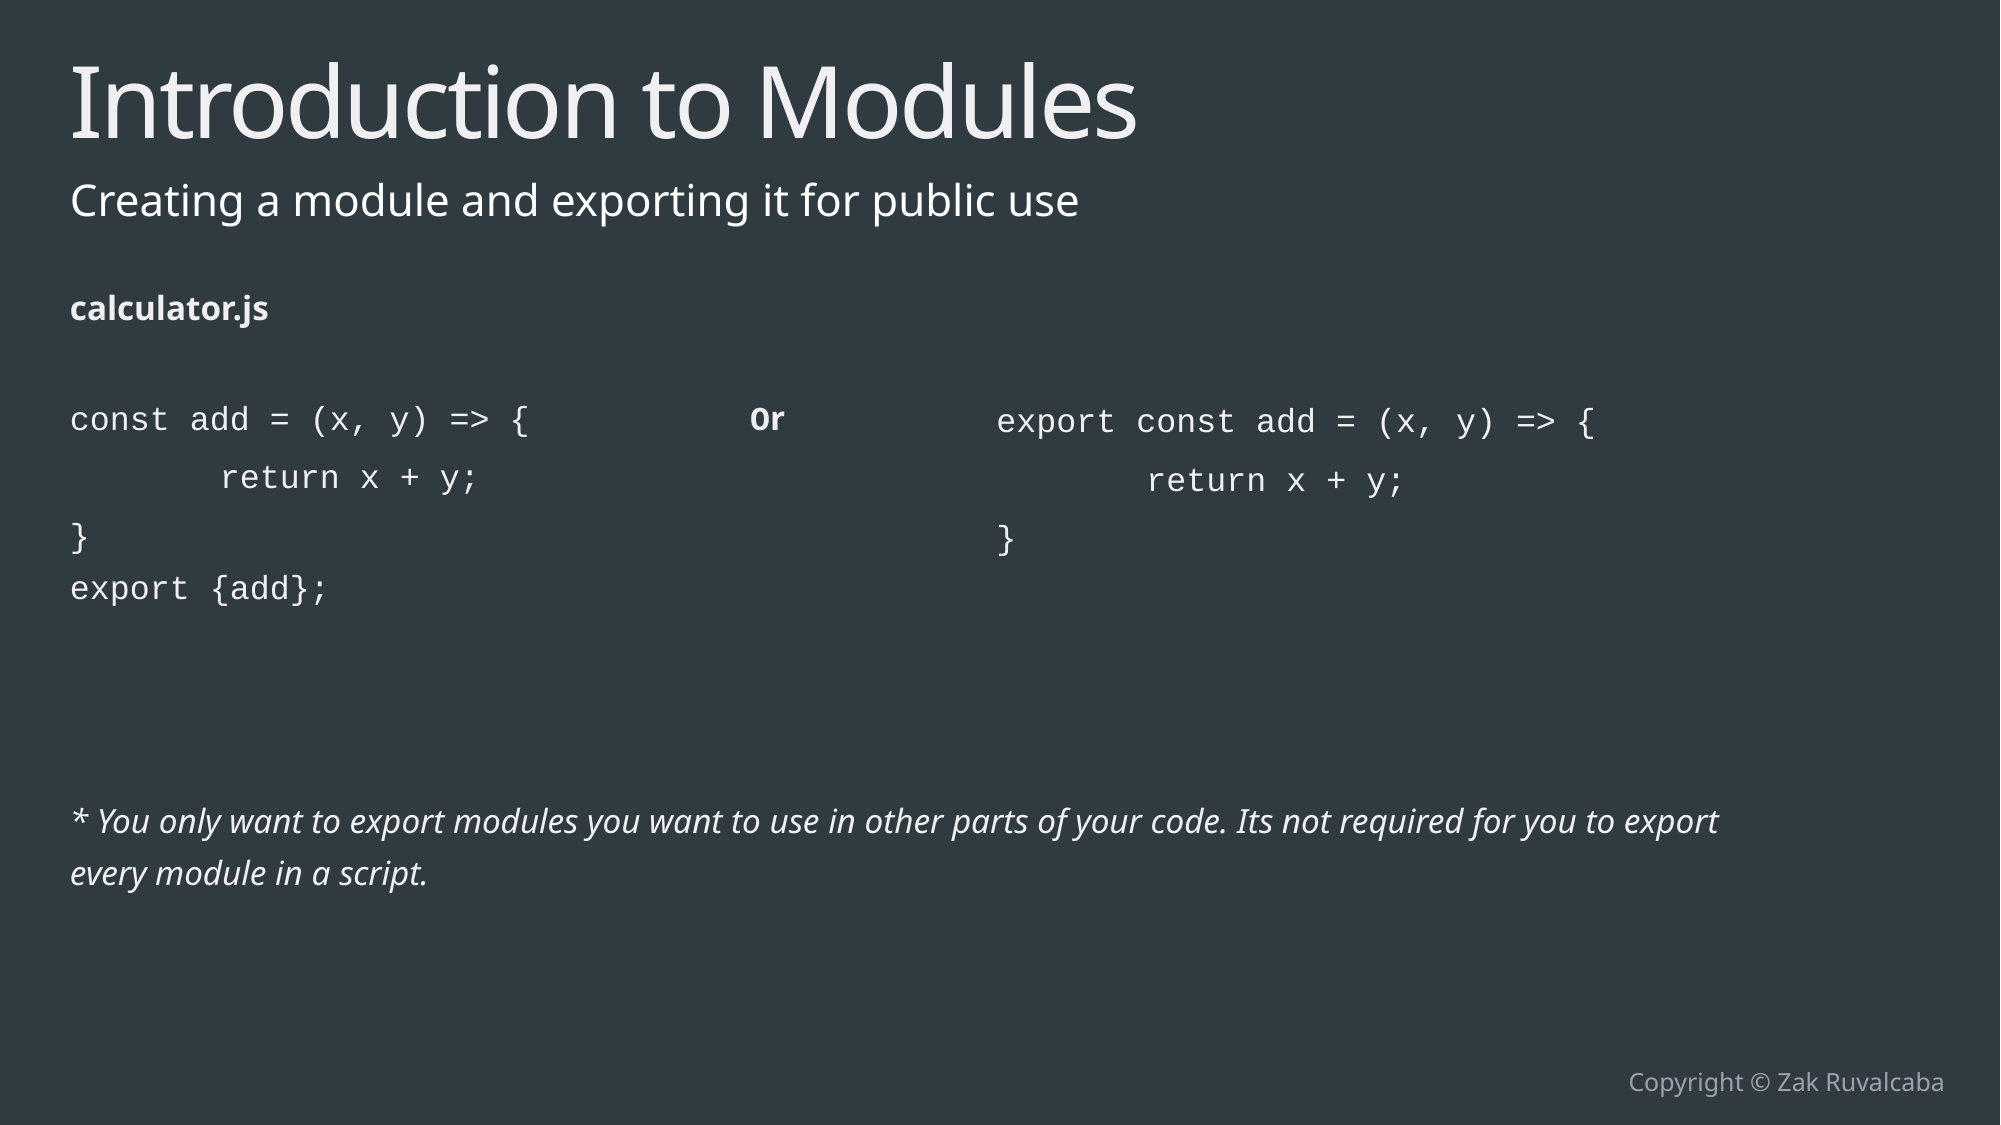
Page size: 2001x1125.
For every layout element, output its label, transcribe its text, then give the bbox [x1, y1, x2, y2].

text_box export const add = (x, y) => { return x + y; } [981, 380, 1747, 606]
list Creating a module and exporting it for public use [55, 149, 1820, 209]
list calculator.js const add = (x, y) => { Or return x + y; } export {add}; * You only want to export modules you want to use in other parts of your code. Its not required for you to export every module in a script. [55, 267, 1747, 1035]
title Introduction to Modules [55, 30, 1819, 149]
